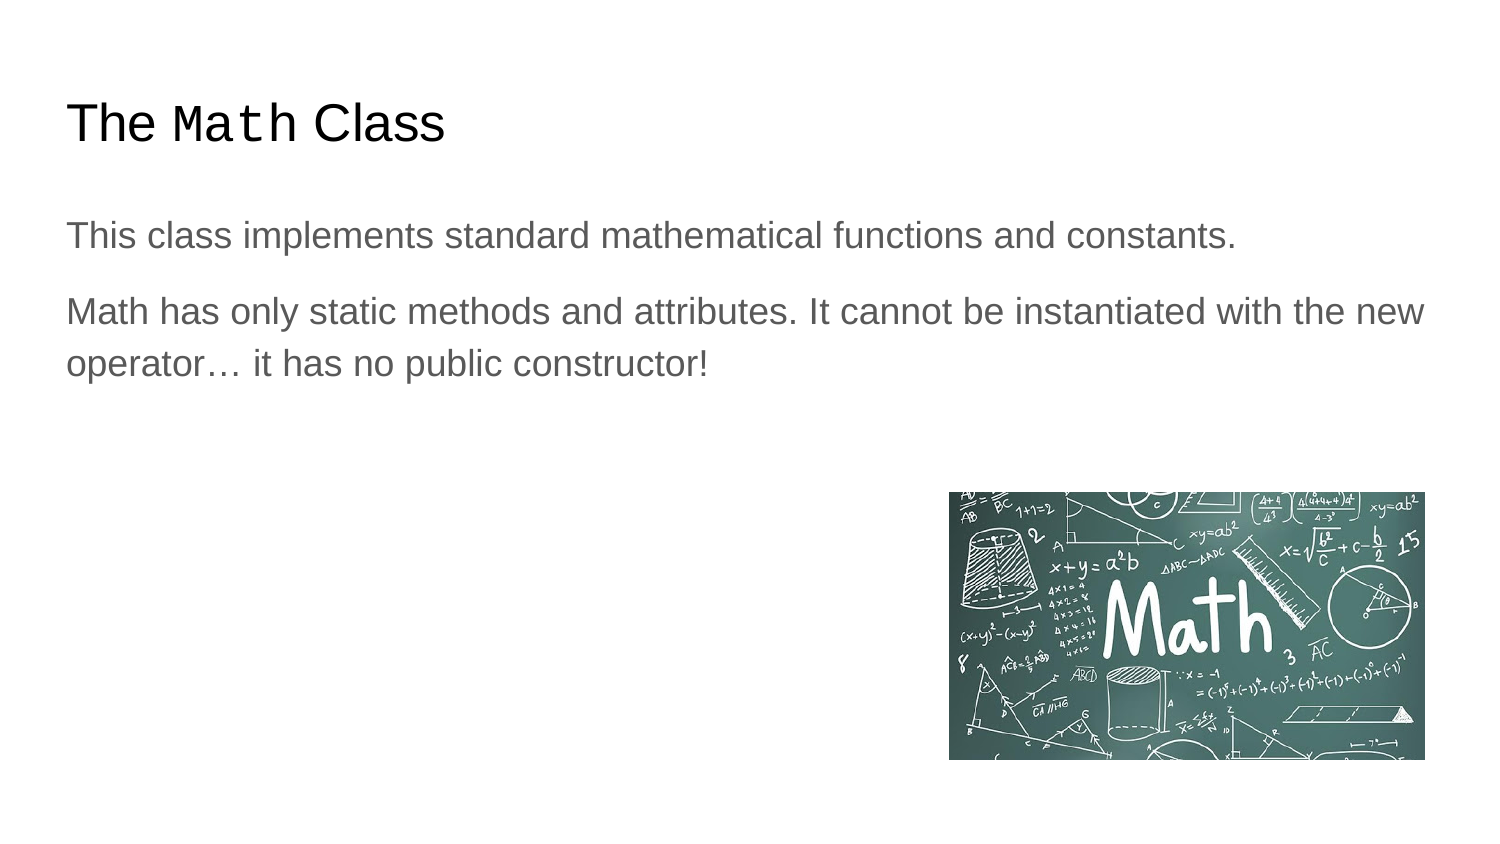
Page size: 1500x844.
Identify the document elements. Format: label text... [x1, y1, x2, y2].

title The Math Class [51, 72, 1449, 167]
picture [949, 491, 1426, 760]
list This class implements standard mathematical functions and constants. Math has only static methods and attributes. It cannot be instantiated with the new operator… it has no public constructor! [51, 189, 1449, 750]
